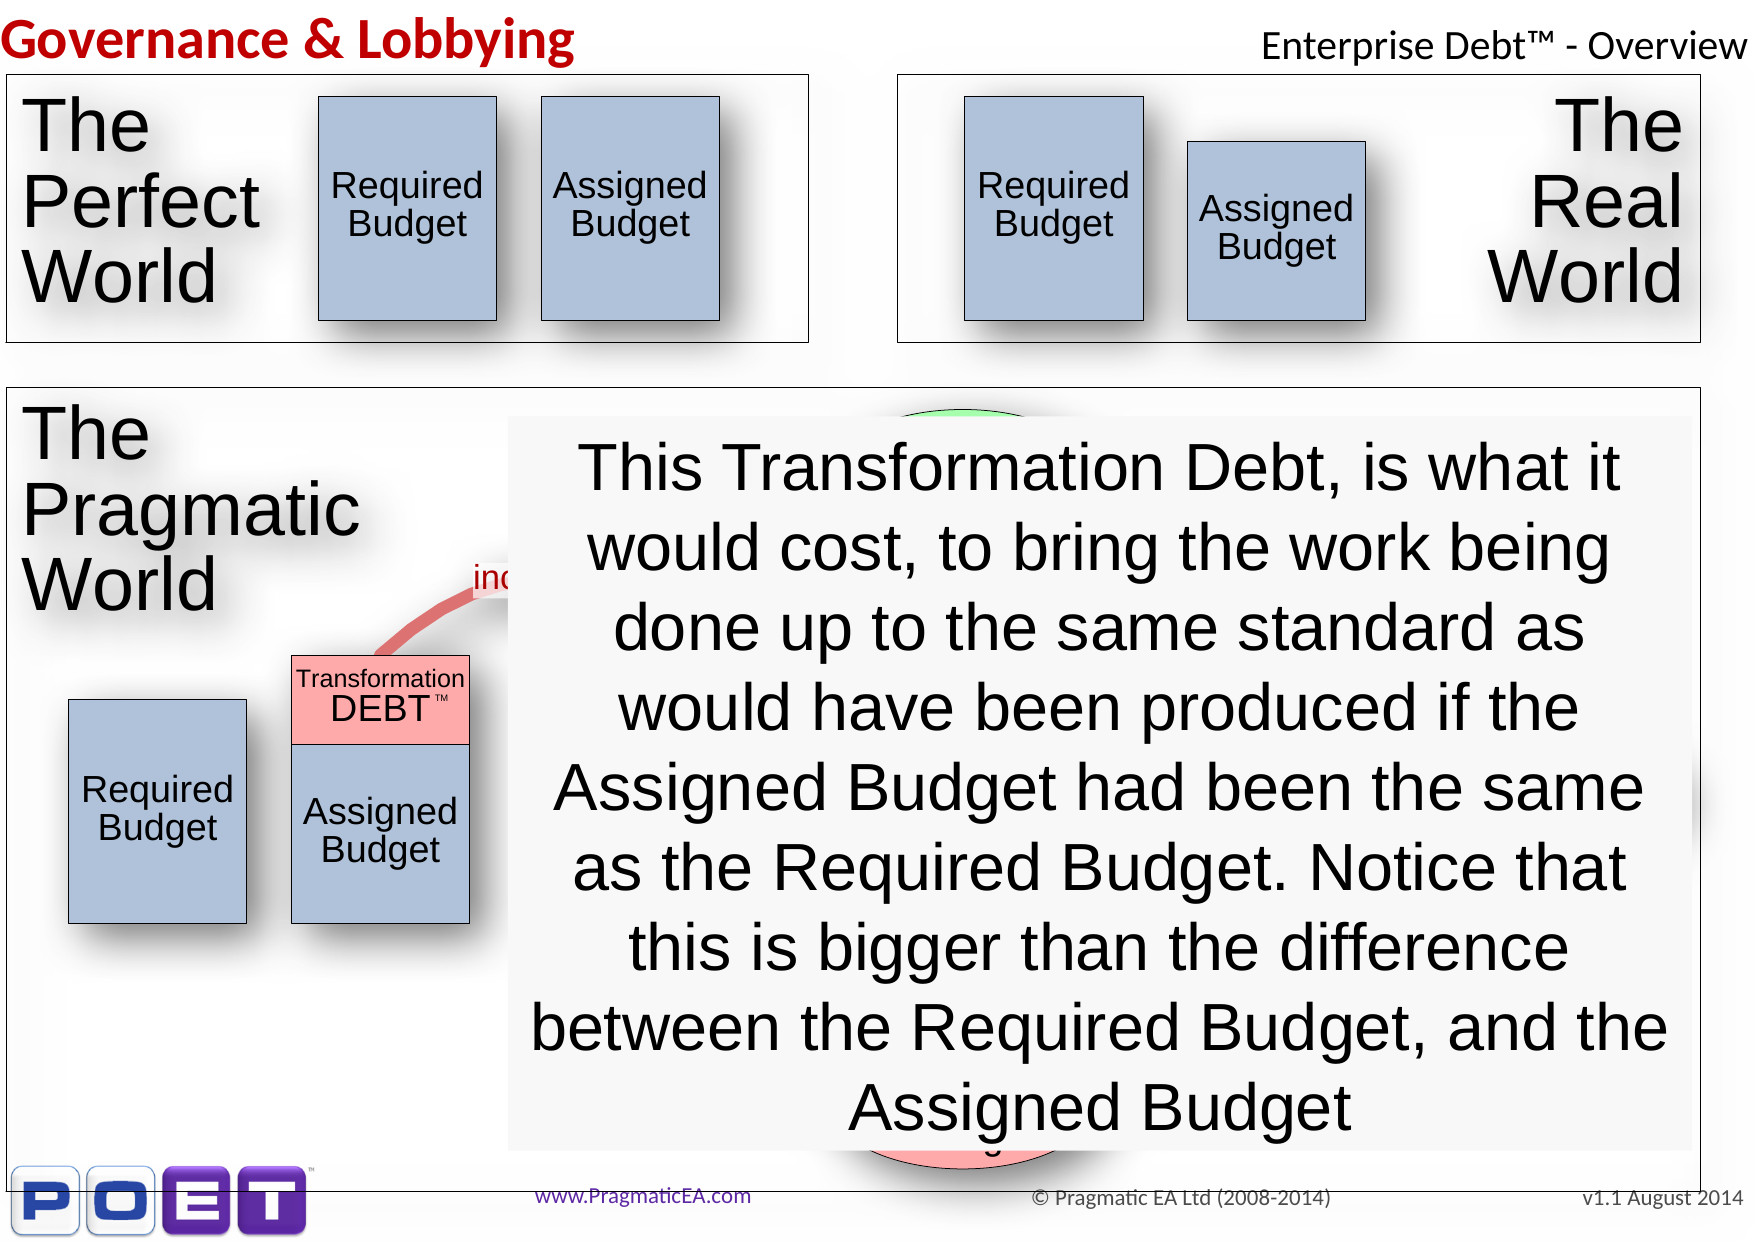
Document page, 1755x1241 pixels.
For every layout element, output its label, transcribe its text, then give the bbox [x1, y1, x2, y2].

title Governance & Lobbying [0, 0, 647, 68]
picture [1, 68, 1705, 1240]
list Enterprise Debt™ - Overview [647, 0, 1755, 68]
